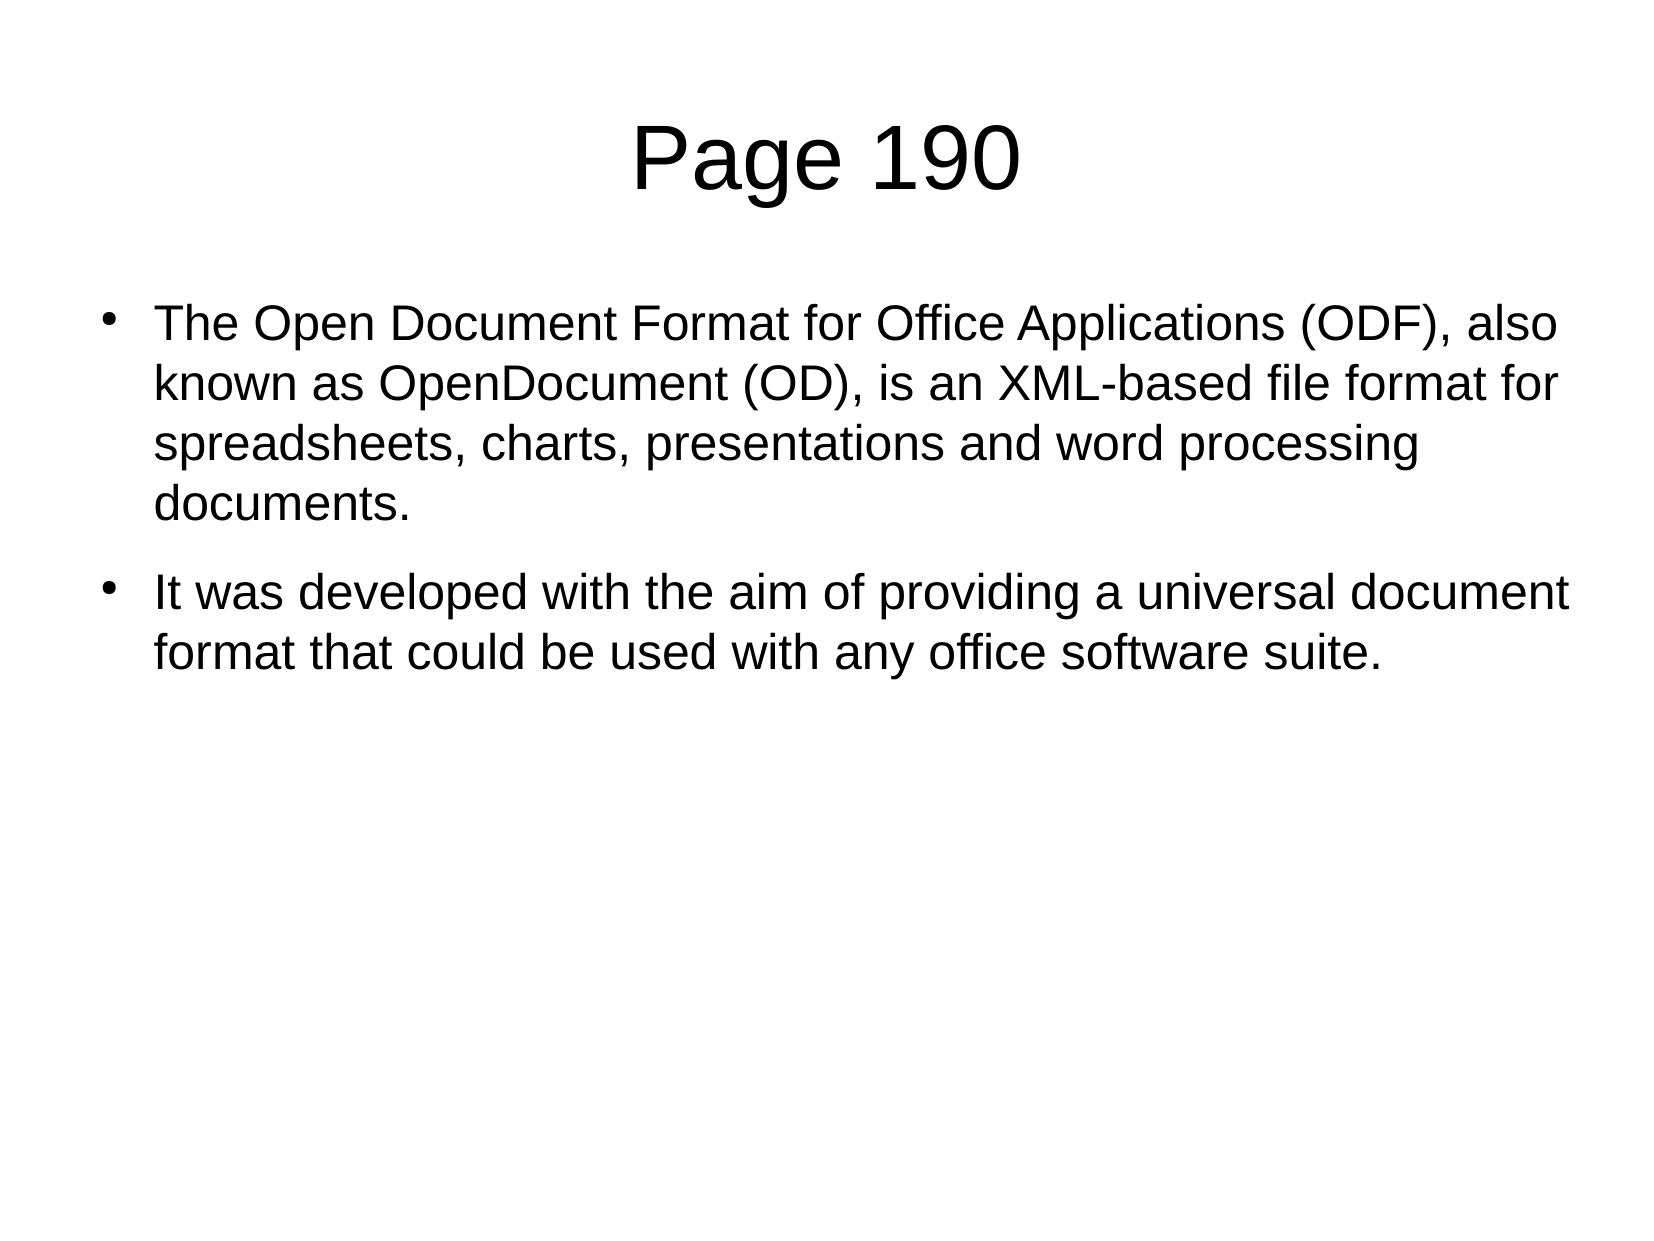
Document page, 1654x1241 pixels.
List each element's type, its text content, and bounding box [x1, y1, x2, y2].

title Page 190 [82, 49, 1571, 257]
list The Open Document Format for Office Applications (ODF), also known as OpenDocument (OD), is an XML-based file format for spreadsheets, charts, presentations and word processing documents. It was developed with the aim of providing a universal document format that could be used with any office software suite. [82, 290, 1571, 1109]
